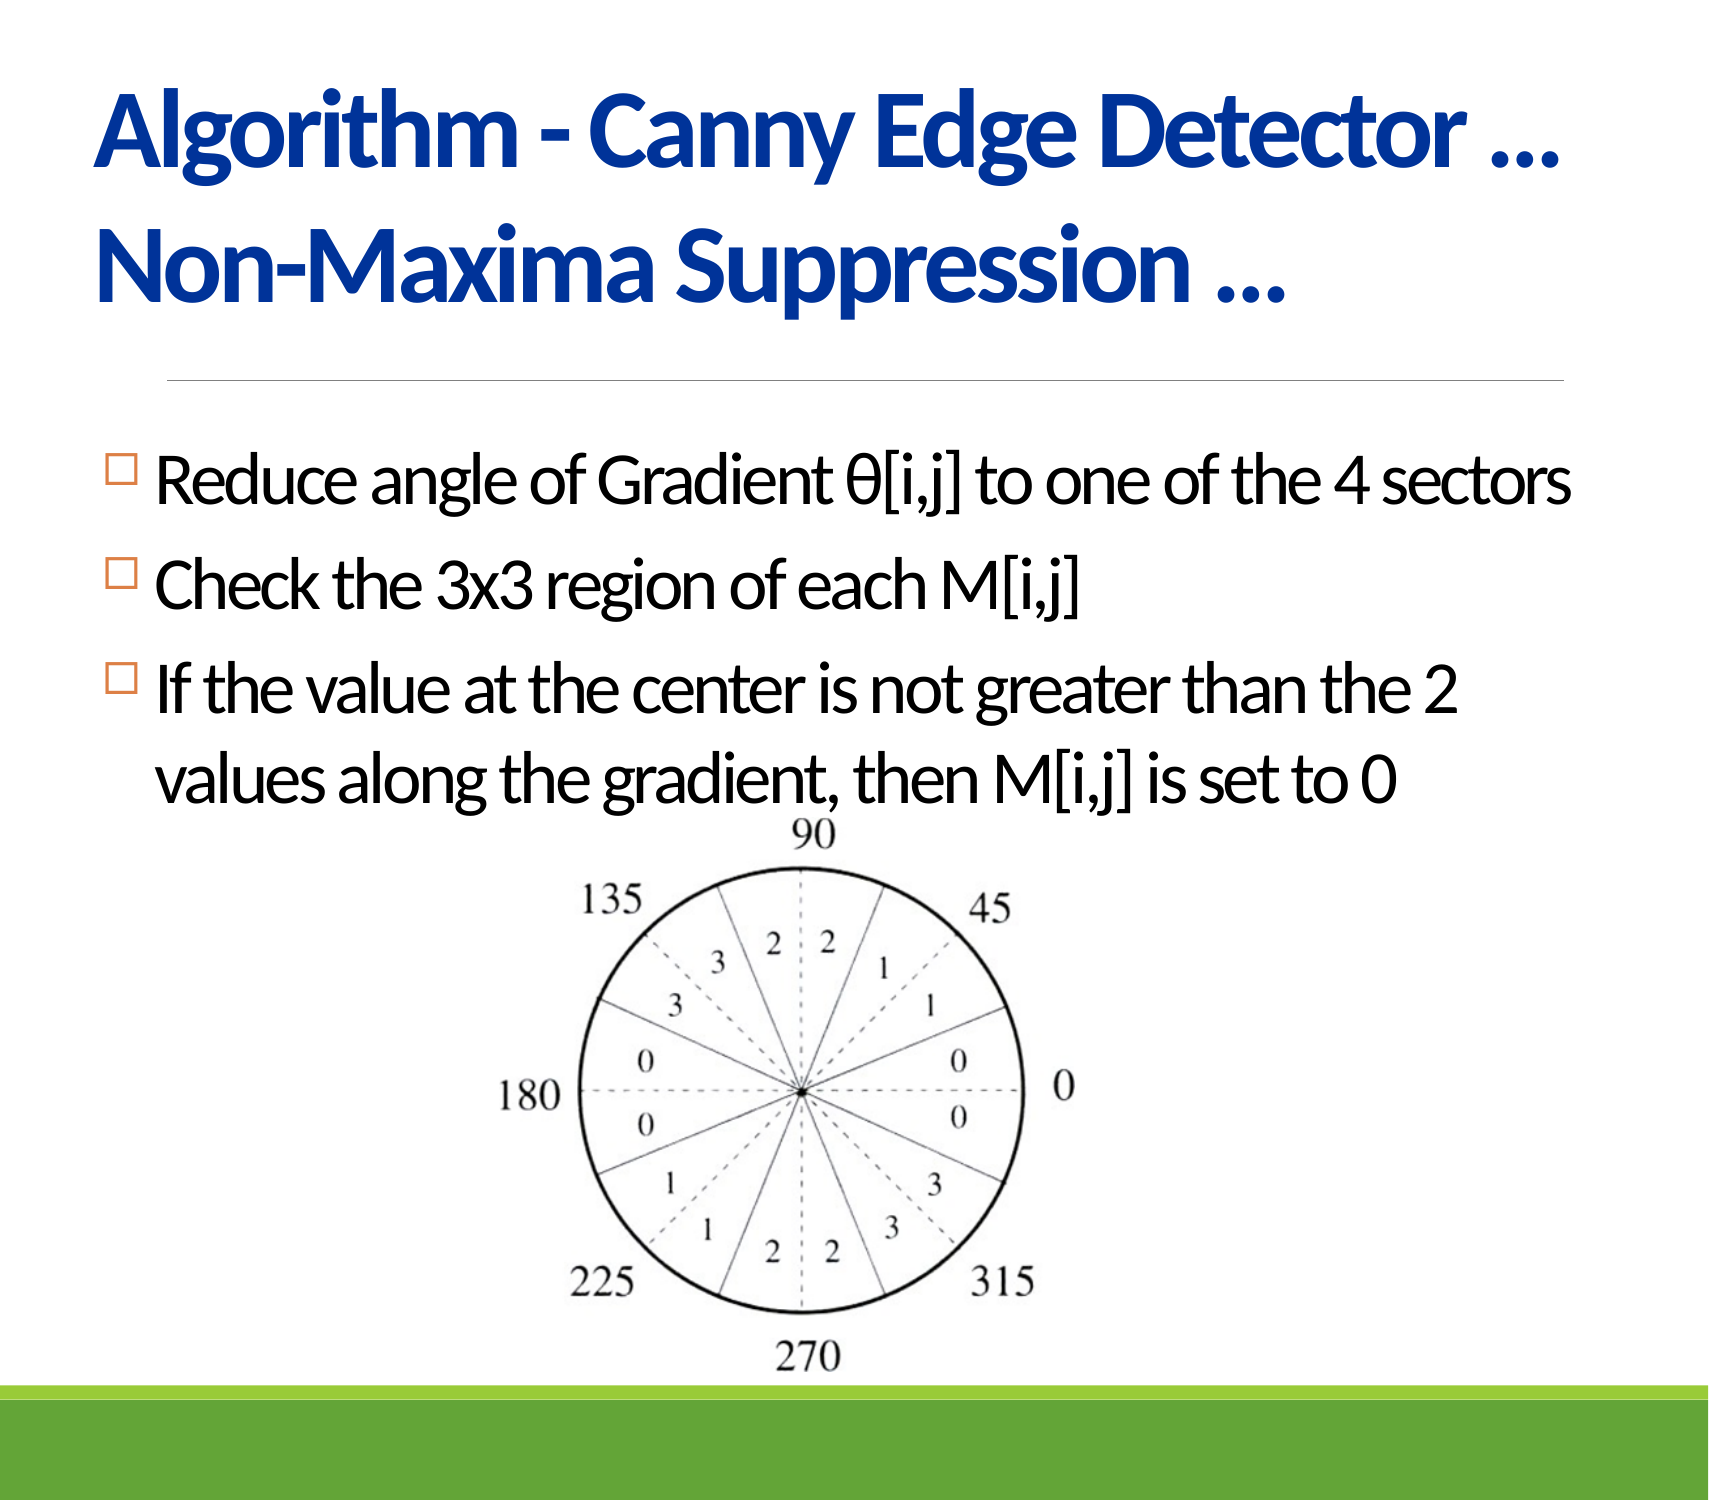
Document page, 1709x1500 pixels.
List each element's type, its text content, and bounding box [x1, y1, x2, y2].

text_box Reduce angle of Gradient θ[i,j] to one of the 4 sectors Check the 3x3 region of each M[i,j] If the value at the center is not greater than the 2 values along the gradient, then M[i,j] is set to 0 [99, 412, 1617, 819]
title Algorithm - Canny Edge Detector … Non-Maxima Suppression … [91, 42, 1625, 325]
picture [498, 816, 1076, 1373]
